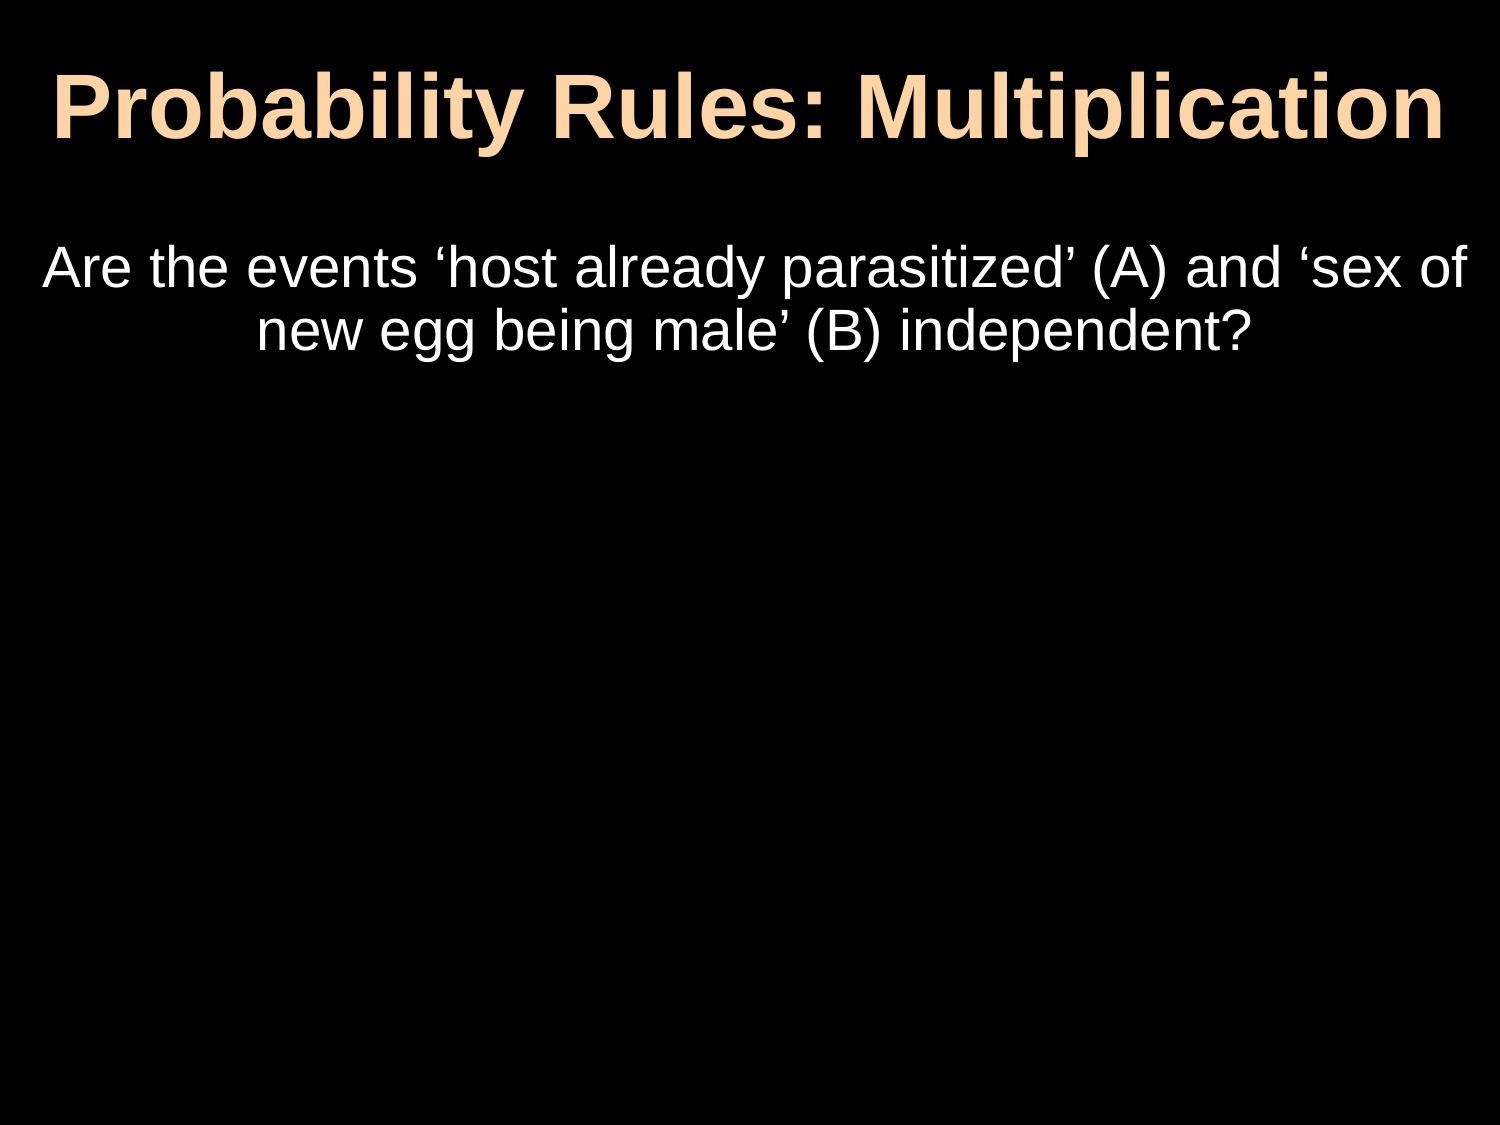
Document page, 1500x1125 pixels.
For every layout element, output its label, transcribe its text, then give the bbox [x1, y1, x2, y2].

title Probability Rules: Multiplication [0, 0, 1500, 218]
list Are the events ‘host already parasitized’ (A) and ‘sex of new egg being male’ (B) independent? [5, 229, 1500, 944]
